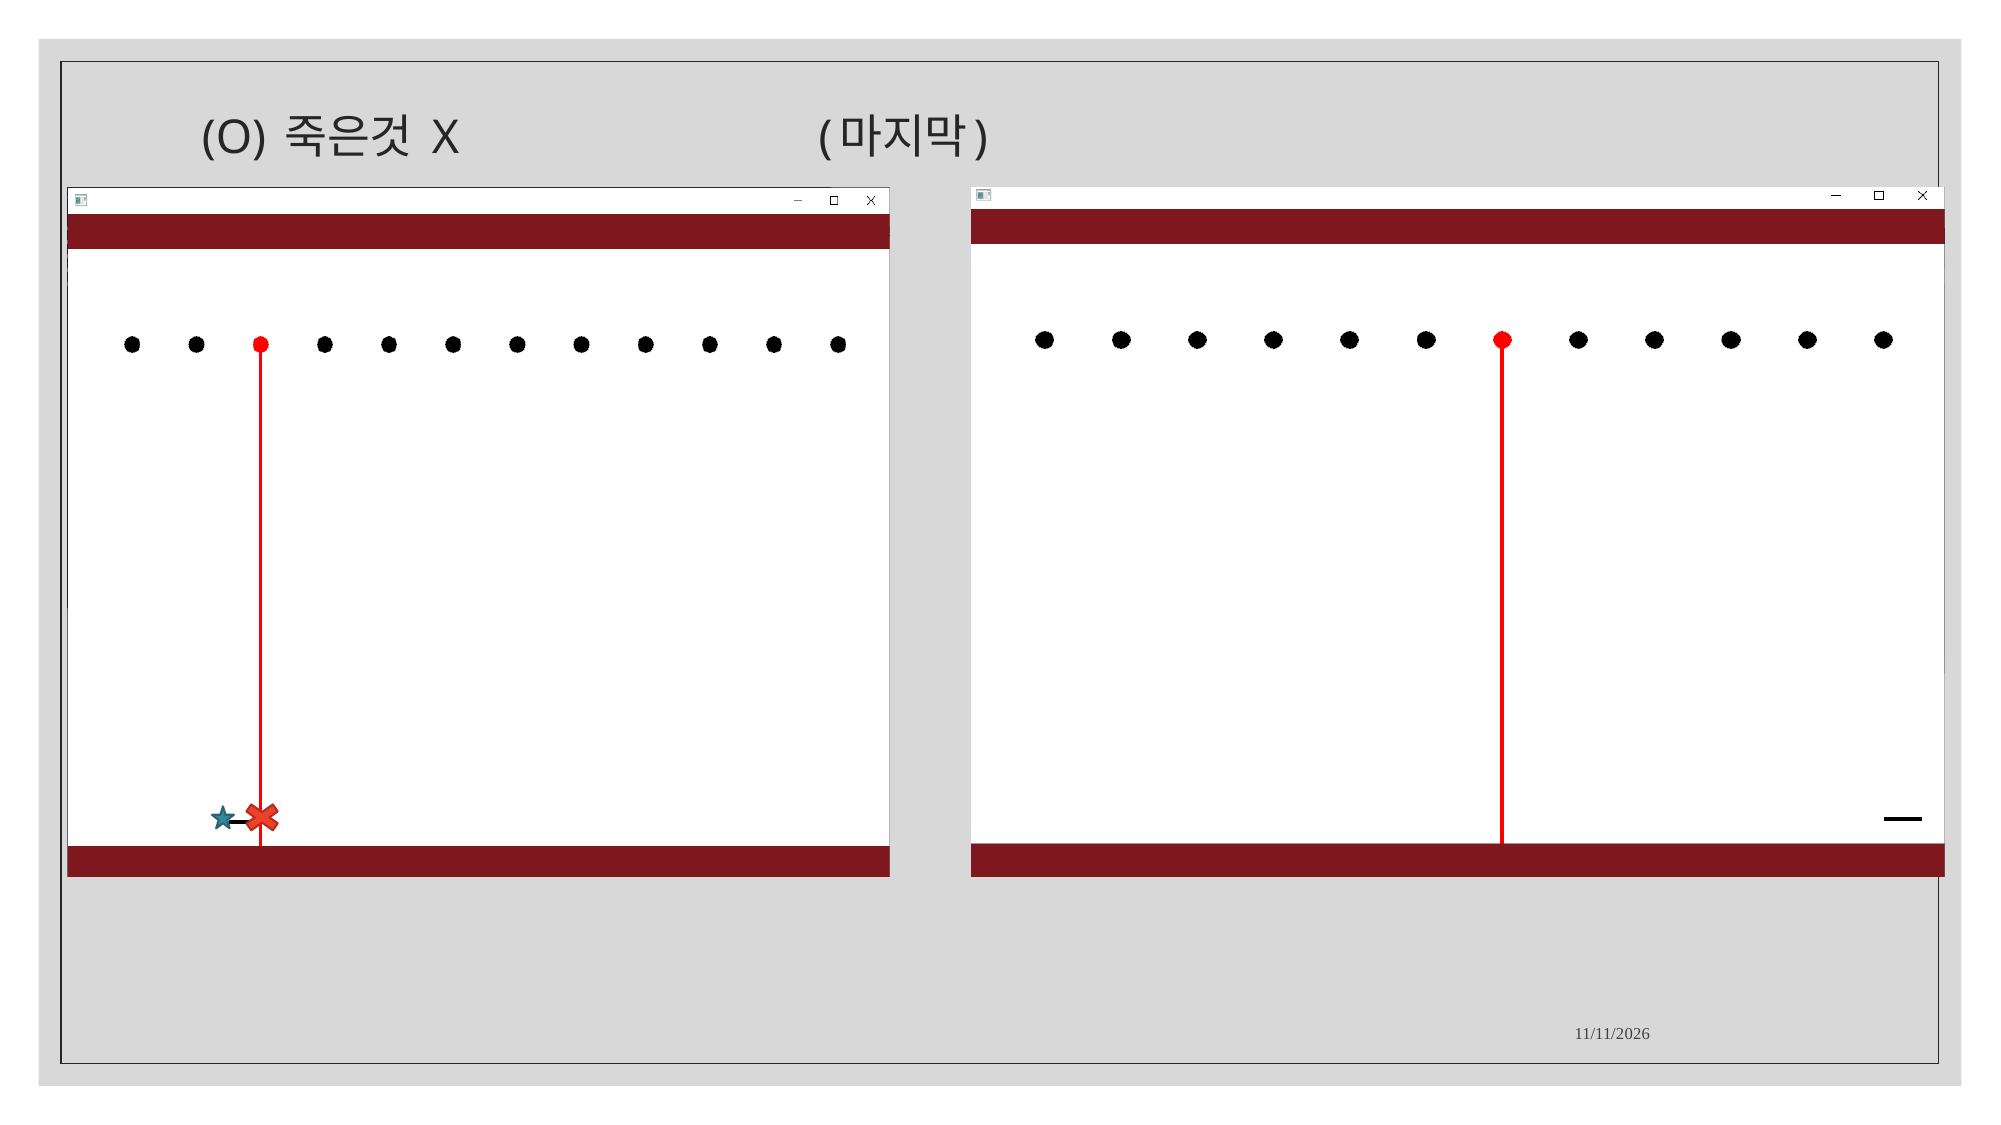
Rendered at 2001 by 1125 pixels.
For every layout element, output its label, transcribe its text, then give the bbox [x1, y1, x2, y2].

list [67, 187, 890, 877]
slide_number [1190, 990, 1665, 1050]
picture [971, 187, 1945, 877]
title (O) 죽은것 X (마지막) [174, 105, 1724, 172]
